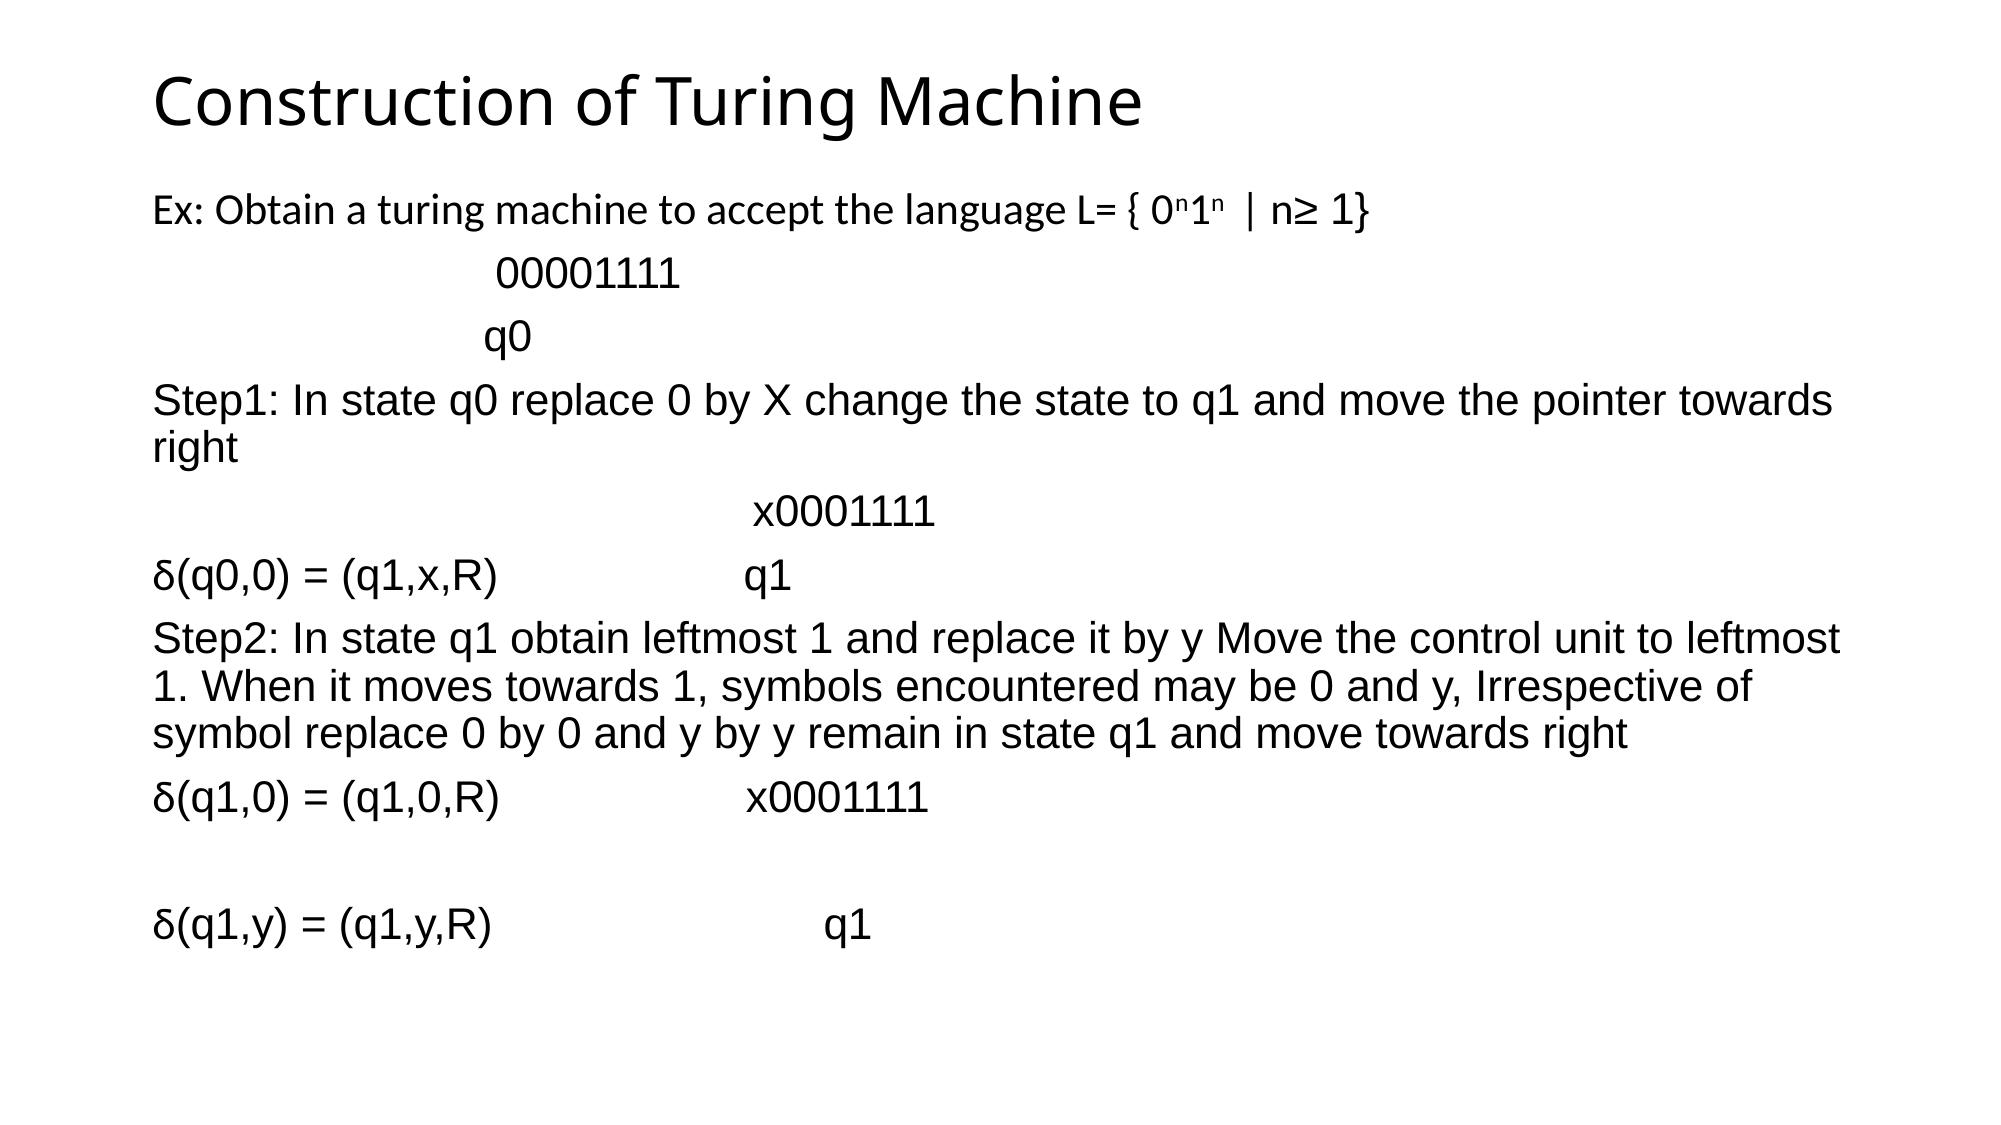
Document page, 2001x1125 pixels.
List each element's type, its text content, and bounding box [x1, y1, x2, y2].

list Ex: Obtain a turing machine to accept the language L= { 0n1n | n≥ 1} 00001111 q0 Step1: In state q0 replace 0 by X change the state to q1 and move the pointer towards right x0001111 δ(q0,0) = (q1,x,R) q1 Step2: In state q1 obtain leftmost 1 and replace it by y Move the control unit to leftmost 1. When it moves towards 1, symbols encountered may be 0 and y, Irrespective of symbol replace 0 by 0 and y by y remain in state q1 and move towards right δ(q1,0) = (q1,0,R) x0001111 δ(q1,y) = (q1,y,R) q1 [137, 178, 1863, 1014]
title Construction of Turing Machine [137, 59, 1863, 148]
